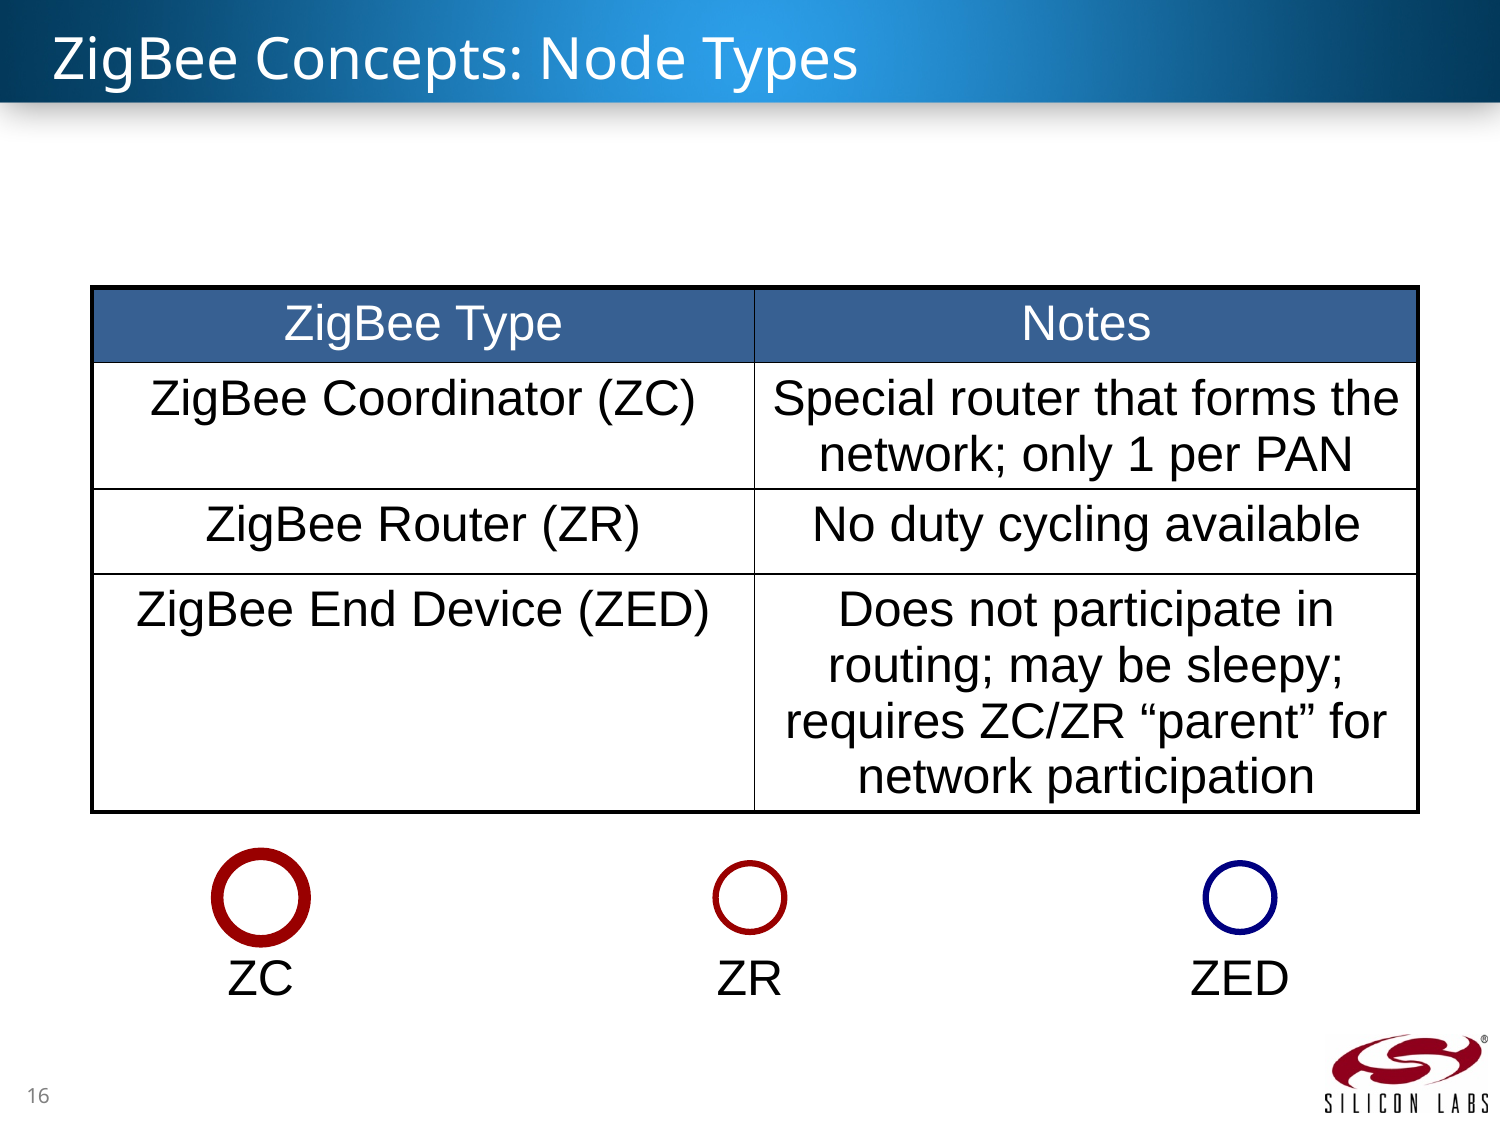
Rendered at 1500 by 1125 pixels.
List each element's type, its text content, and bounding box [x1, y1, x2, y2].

text_box ZR [701, 938, 799, 1013]
table_cell ZigBee End Device (ZED) [94, 575, 754, 810]
table_cell Does not participate in routing; may be sleepy; requires ZC/ZR “parent” for network participation [755, 575, 1416, 810]
text_box ZC [212, 938, 309, 1013]
text_box ZED [1175, 938, 1305, 1013]
picture [1325, 1034, 1488, 1113]
picture [0, 0, 1500, 188]
table_cell ZigBee Coordinator (ZC) [94, 363, 754, 488]
table_header Notes [755, 290, 1416, 362]
text_box [217, 853, 305, 938]
table_cell ZigBee Router (ZR) [94, 490, 754, 573]
table_cell No duty cycling available [755, 490, 1416, 573]
text_box [1205, 863, 1275, 932]
title ZigBee Concepts: Node Types [36, 0, 1462, 113]
table_cell Special router that forms the network; only 1 per PAN [755, 363, 1416, 488]
table_header ZigBee Type [94, 290, 754, 362]
text_box [715, 863, 785, 932]
